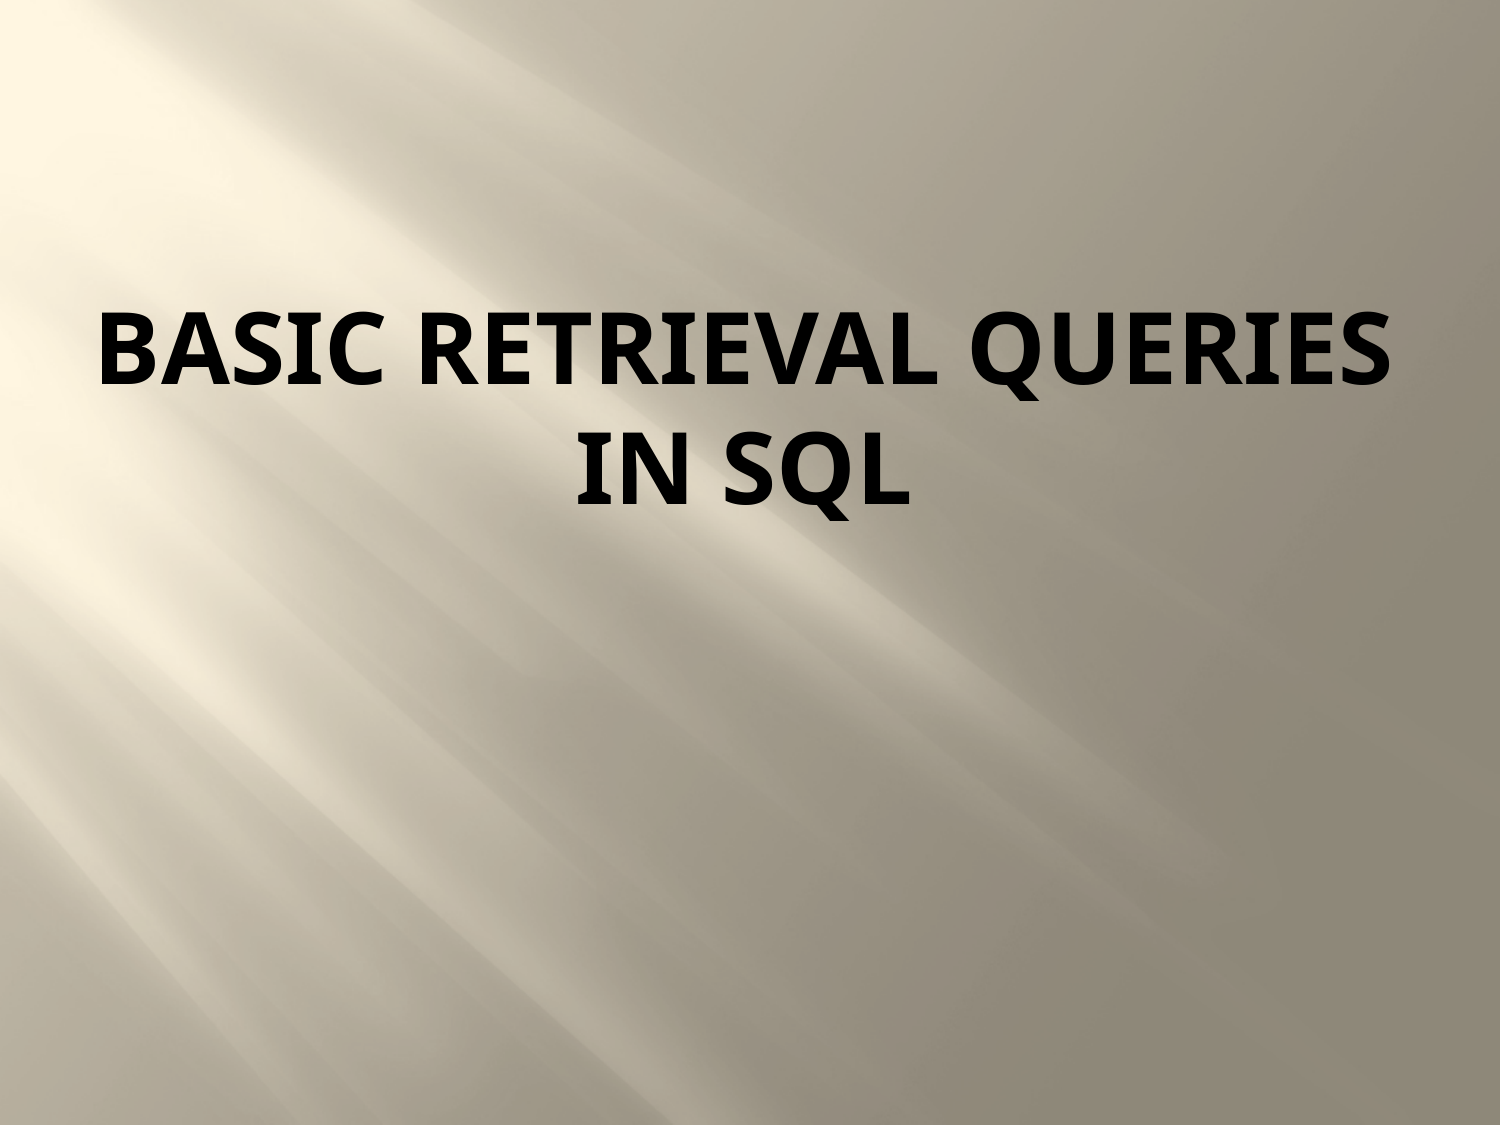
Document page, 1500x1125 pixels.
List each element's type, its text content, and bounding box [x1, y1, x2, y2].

title Basic Retrieval Queries in SQL [69, 224, 1420, 525]
